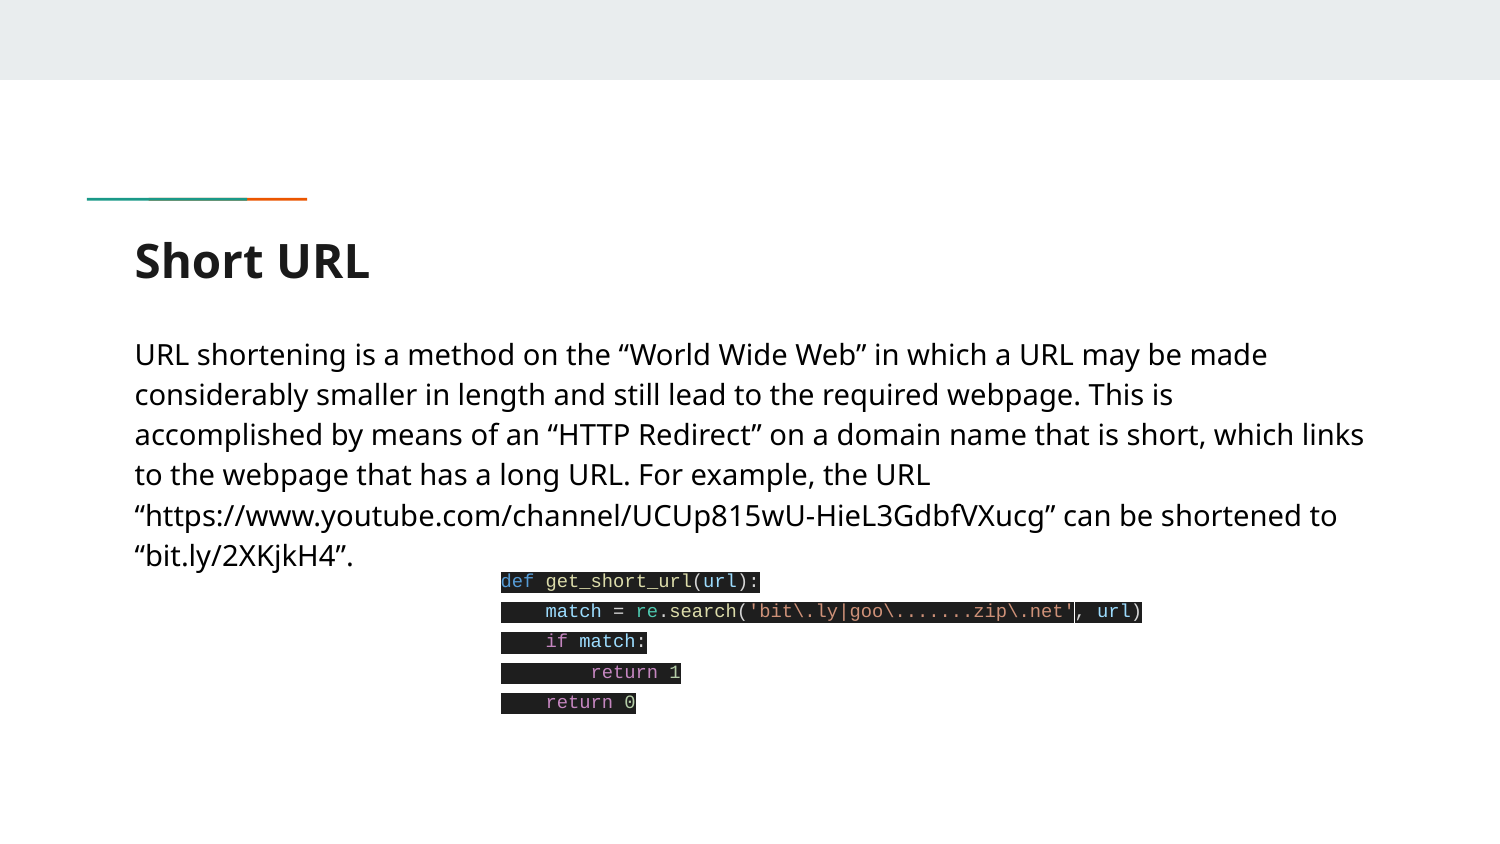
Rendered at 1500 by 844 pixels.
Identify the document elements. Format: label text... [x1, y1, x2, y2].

text_box def get_short_url(url): match = re.search('bit\.ly|goo\.......zip\.net', url) if match: return 1 return 0 [485, 545, 1192, 728]
list URL shortening is a method on the “World Wide Web” in which a URL may be made considerably smaller in length and still lead to the required webpage. This is accomplished by means of an “HTTP Redirect” on a domain name that is short, which links to the webpage that has a long URL. For example, the URL “https://www.youtube.com/channel/UCUp815wU-HieL3GdbfVXucg” can be shortened to “bit.ly/2XKjkH4”. [119, 316, 1381, 687]
title Short URL [119, 216, 1381, 305]
